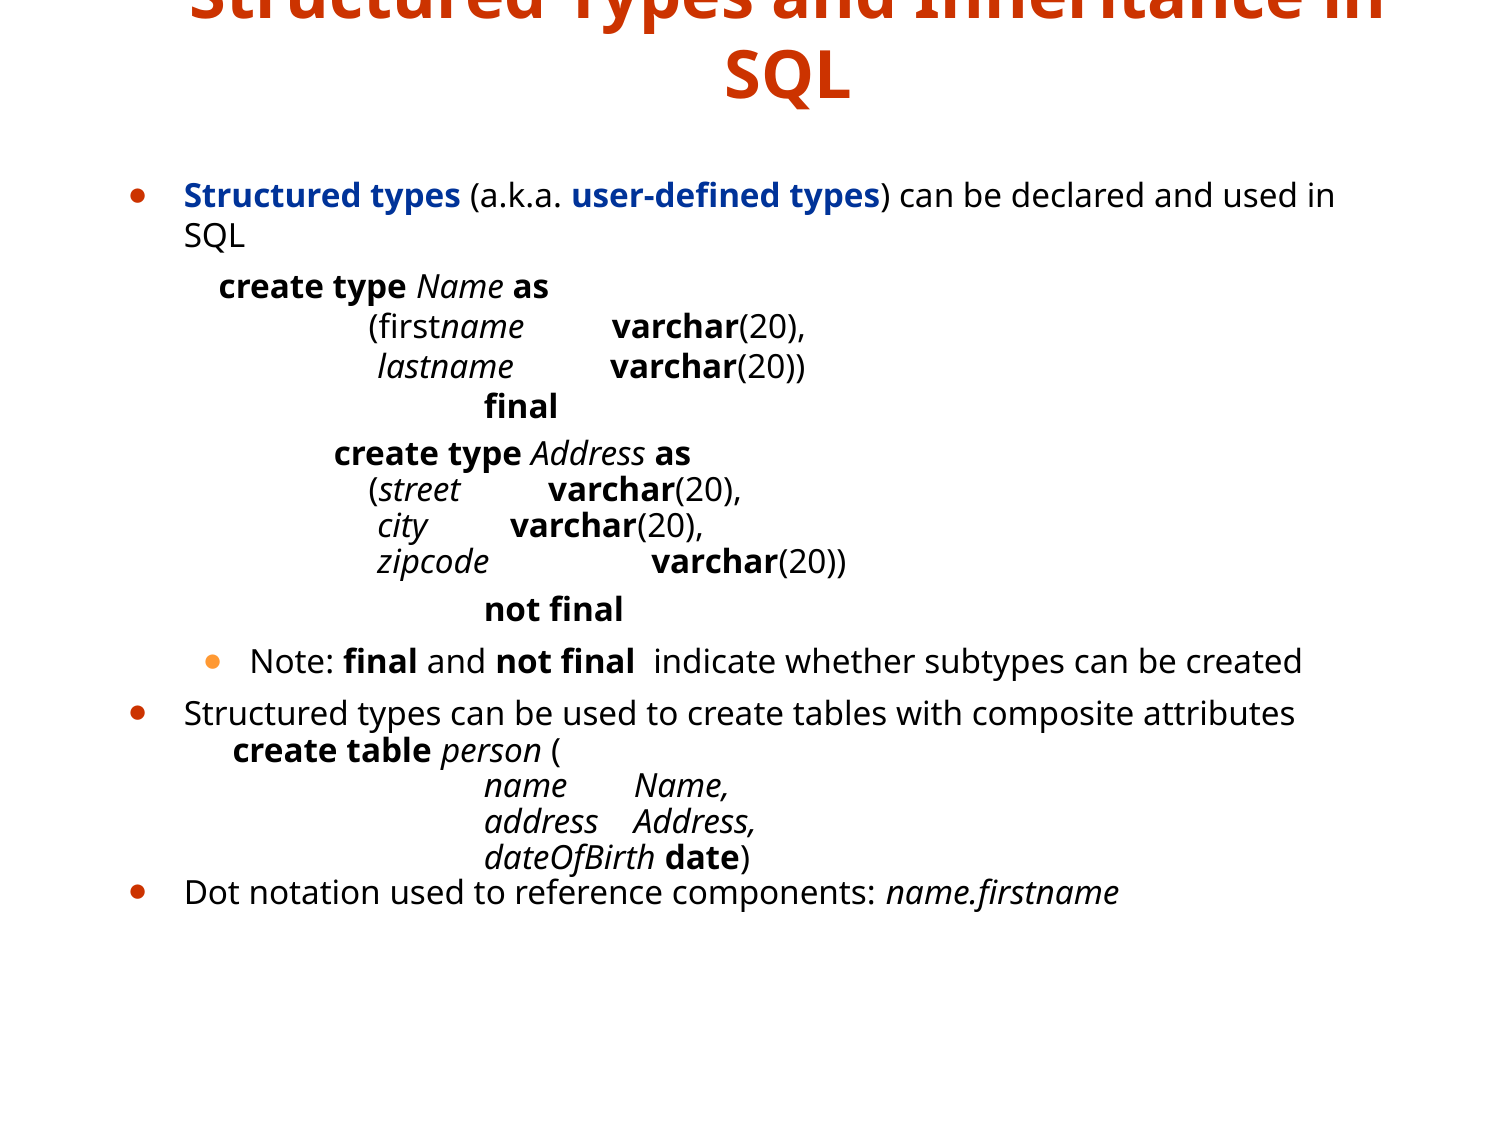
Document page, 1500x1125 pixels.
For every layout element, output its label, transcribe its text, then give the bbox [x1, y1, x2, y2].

title Structured Types and Inheritance in SQL [126, 19, 1451, 120]
list Structured types (a.k.a. user-defined types) can be declared and used in SQL create type Name as (firstname varchar(20), lastname varchar(20)) final create type Address as (street varchar(20), city varchar(20), zipcode varchar(20)) not final Note: final and not final indicate whether subtypes can be created Structured types can be used to create tables with composite attributes create table person ( name Name, address Address, dateOfBirth date) Dot notation used to reference components: name.firstname [112, 166, 1400, 1044]
